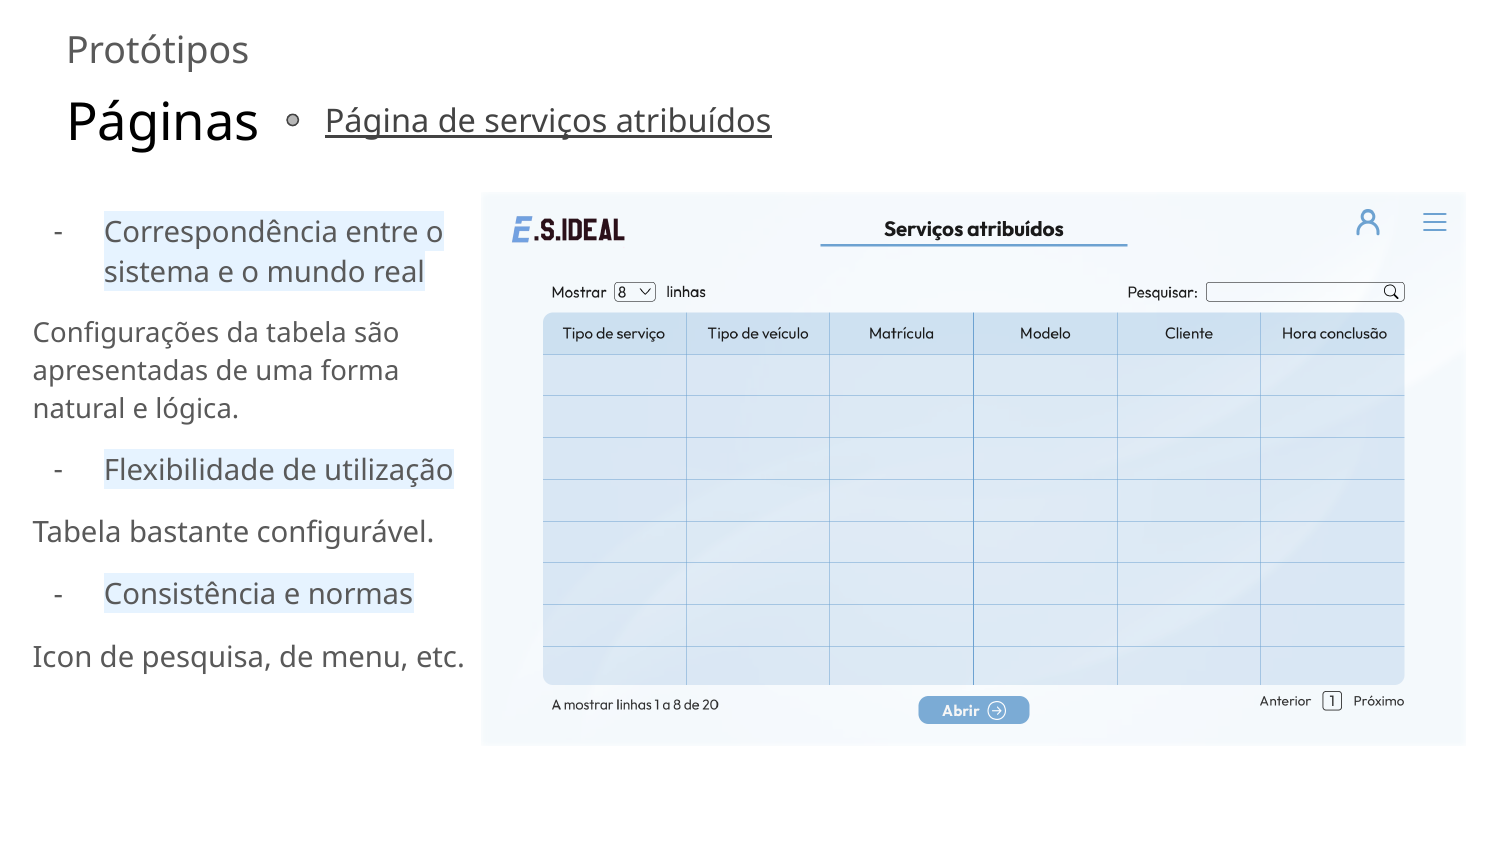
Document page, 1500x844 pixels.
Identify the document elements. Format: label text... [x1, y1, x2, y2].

picture [481, 192, 1466, 747]
title Páginas [51, 72, 288, 167]
text_box [287, 114, 299, 126]
text_box Protótipos [51, 11, 268, 73]
list Correspondência entre o sistema e o mundo real Configurações da tabela são apresentadas de uma forma natural e lógica. Flexibilidade de utilização Tabela bastante configurável. Consistência e normas Icon de pesquisa, de menu, etc. [17, 192, 479, 753]
title Página de serviços atribuídos [309, 85, 848, 155]
